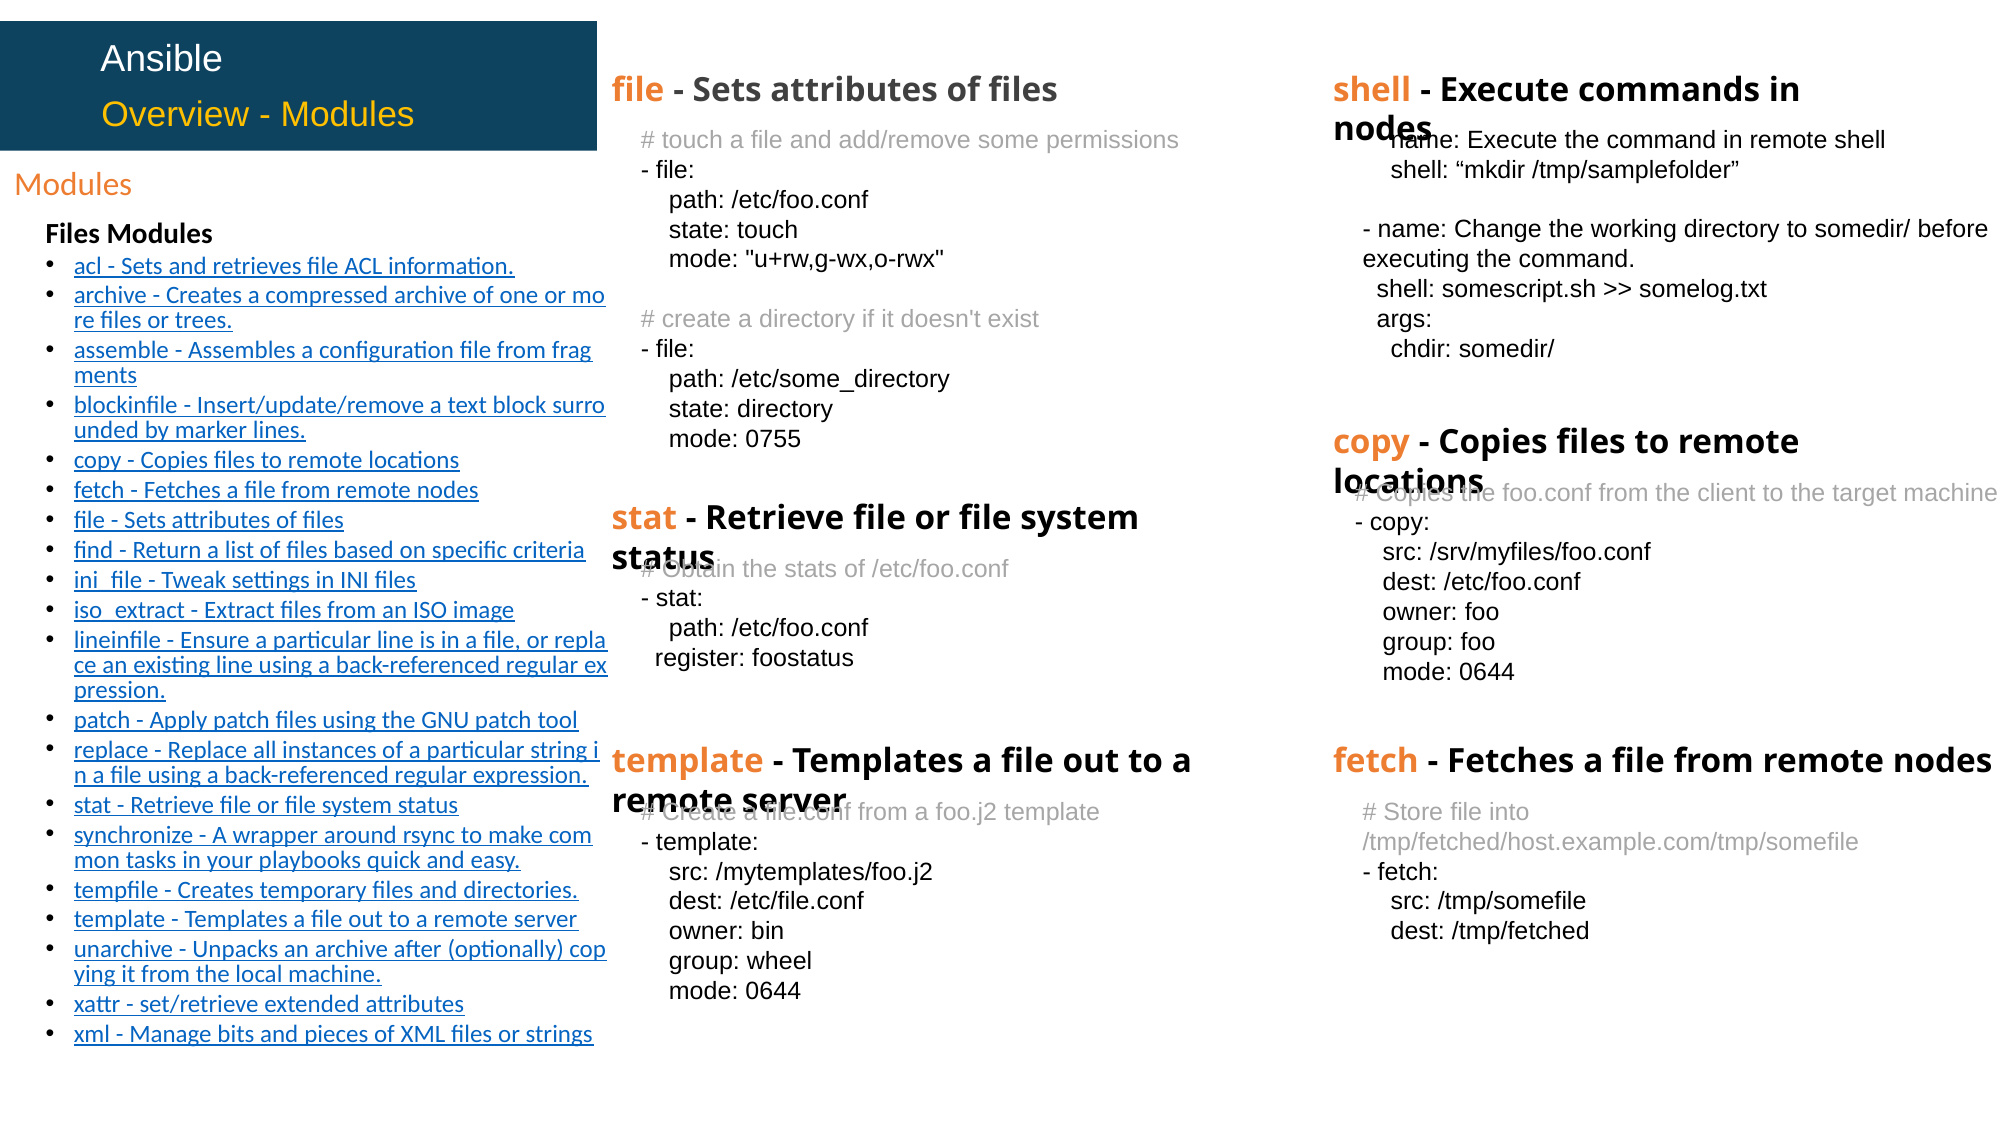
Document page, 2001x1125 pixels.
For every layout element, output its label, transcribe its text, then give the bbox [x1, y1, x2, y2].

text_box Ansible [1, 27, 597, 87]
text_box # Store file into /tmp/fetched/host.example.com/tmp/somefile - fetch: src: /tmp/somefile dest: /tmp/fetched [1347, 787, 2000, 953]
text_box Files Modules acl - Sets and retrieves file ACL information. archive - Creates a compressed archive of one or more files or trees. assemble - Assembles a configuration file from fragments blockinfile - Insert/update/remove a text block surrounded by marker lines. copy - Copies files to remote locations fetch - Fetches a file from remote nodes file - Sets attributes of files find - Return a list of files based on specific criteria ini_file - Tweak settings in INI files iso_extract - Extract files from an ISO image lineinfile - Ensure a particular line is in a file, or replace an existing line using a back-referenced regular expression. patch - Apply patch files using the GNU patch tool replace - Replace all instances of a particular string in a file using a back-referenced regular expression. stat - Retrieve file or file system status synchronize - A wrapper around rsync to make common tasks in your playbooks quick and easy. tempfile - Creates temporary files and directories. template - Templates a file out to a remote server unarchive - Unpacks an archive after (optionally) copying it from the local machine. xattr - set/retrieve extended attributes xml - Manage bits and pieces of XML files or strings [30, 206, 627, 856]
text_box template - Templates a file out to a remote server [596, 732, 1320, 827]
text_box Modules [0, 154, 568, 209]
text_box copy - Copies files to remote locations [1318, 412, 1887, 508]
text_box [0, 20, 598, 152]
text_box shell - Execute commands in nodes [1318, 60, 1887, 155]
text_box stat - Retrieve file or file system status [596, 489, 1166, 584]
text_box Overview - Modules [86, 87, 507, 141]
text_box fetch - Fetches a file from remote nodes [1318, 732, 2000, 787]
text_box file - Sets attributes of files [596, 60, 1166, 115]
text_box # Obtain the stats of /etc/foo.conf - stat: path: /etc/foo.conf register: foostatus [626, 544, 1293, 680]
text_box # Create a file.conf from a foo.j2 template - template: src: /mytemplates/foo.j2 dest: /etc/file.conf owner: bin group: wheel mode: 0644 [626, 787, 1293, 1013]
text_box name: Execute the command in remote shell shell: “mkdir /tmp/samplefolder” - name: Change the working directory to somedir/ before executing the command. shell: somescript.sh >> somelog.txt args: chdir: somedir/ [1347, 115, 2000, 371]
text_box # Copies the foo.conf from the client to the target machine - copy: src: /srv/myfiles/foo.conf dest: /etc/foo.conf owner: foo group: foo mode: 0644 [1339, 468, 2000, 693]
text_box # touch a file and add/remove some permissions - file: path: /etc/foo.conf state: touch mode: "u+rw,g-wx,o-rwx" # create a directory if it doesn't exist - file: path: /etc/some_directory state: directory mode: 0755 [626, 115, 1293, 460]
